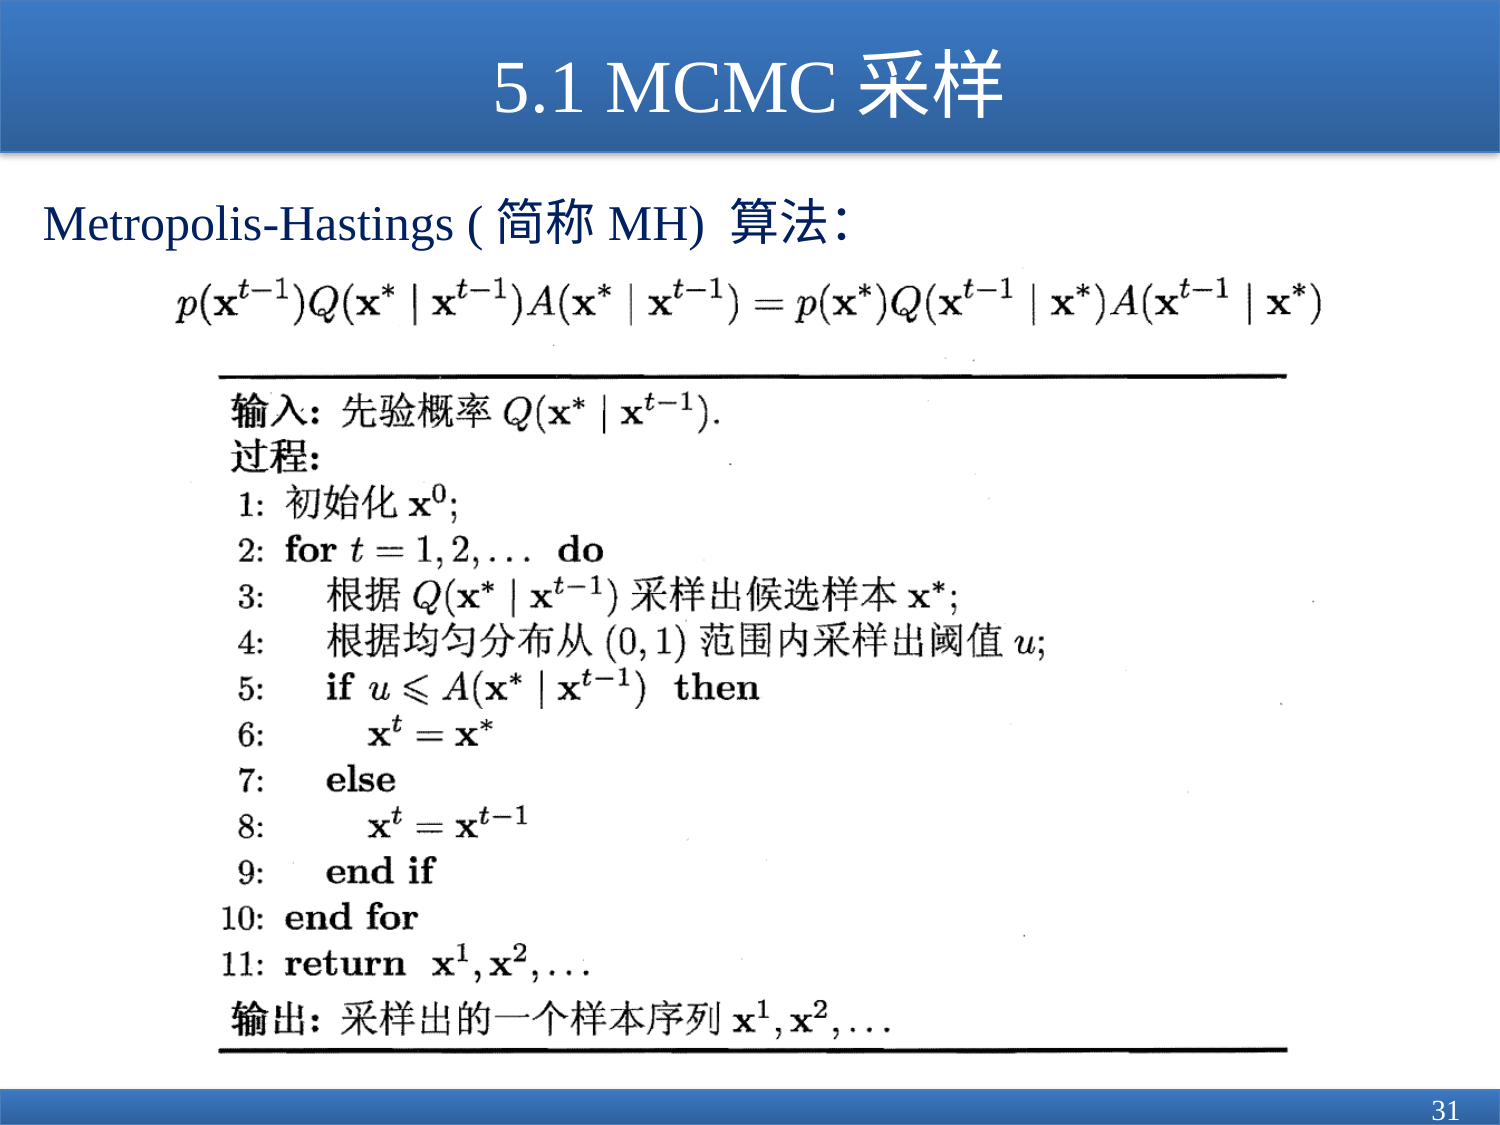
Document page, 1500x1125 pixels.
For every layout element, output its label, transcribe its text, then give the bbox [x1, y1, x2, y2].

picture [170, 263, 1334, 347]
title 5.1 MCMC采样 [0, 28, 1500, 136]
slide_number 31 [1126, 1092, 1477, 1125]
list Metropolis-Hastings (简称MH) 算法： [27, 165, 1477, 1072]
picture [188, 350, 1316, 1067]
